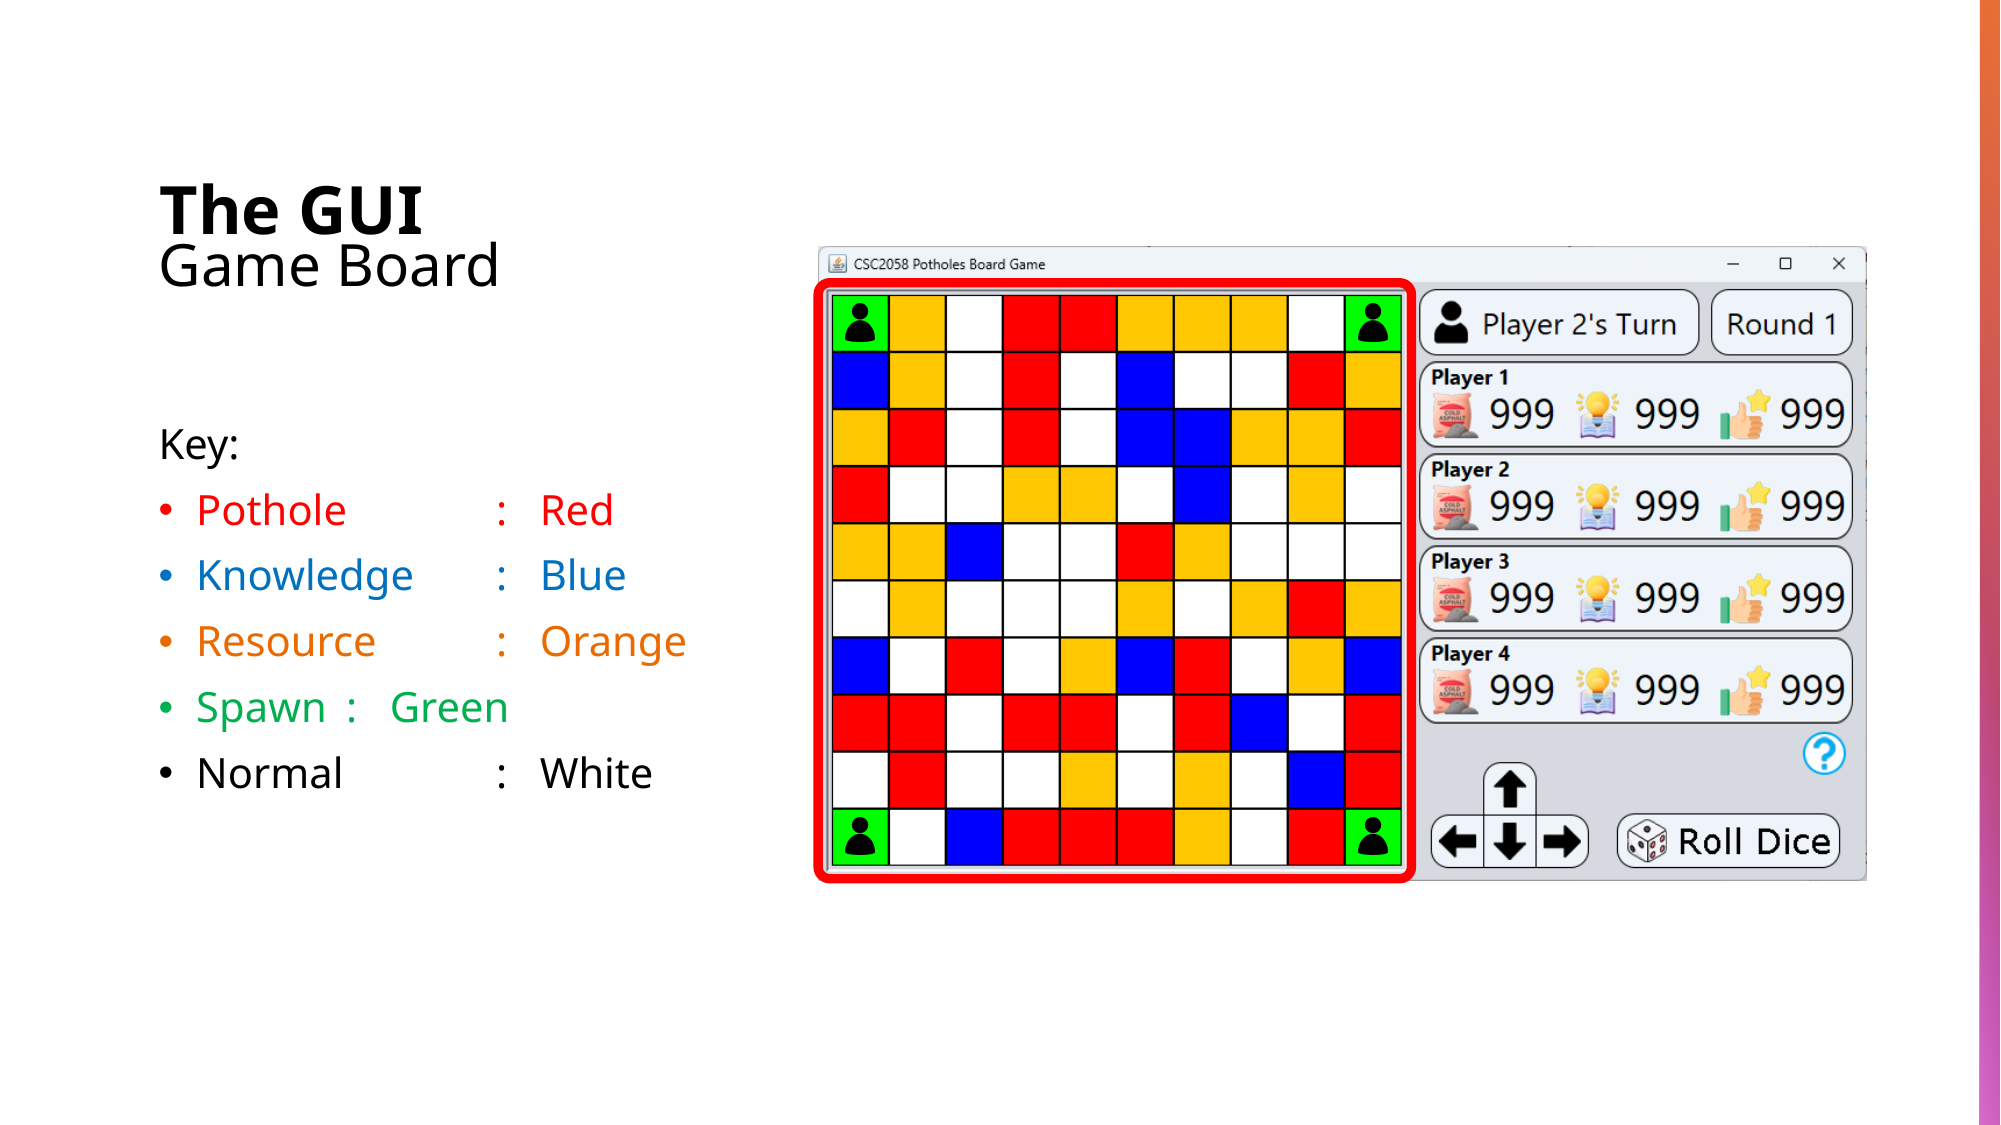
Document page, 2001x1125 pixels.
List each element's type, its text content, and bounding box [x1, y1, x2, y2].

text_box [1979, 0, 2000, 1125]
picture [817, 245, 1867, 881]
text_box Game Board [143, 121, 711, 387]
text_box Key: Pothole : Red Knowledge : Blue Resource : Orange Spawn : Green Normal : White [143, 415, 711, 982]
text_box The GUI [144, 160, 667, 255]
